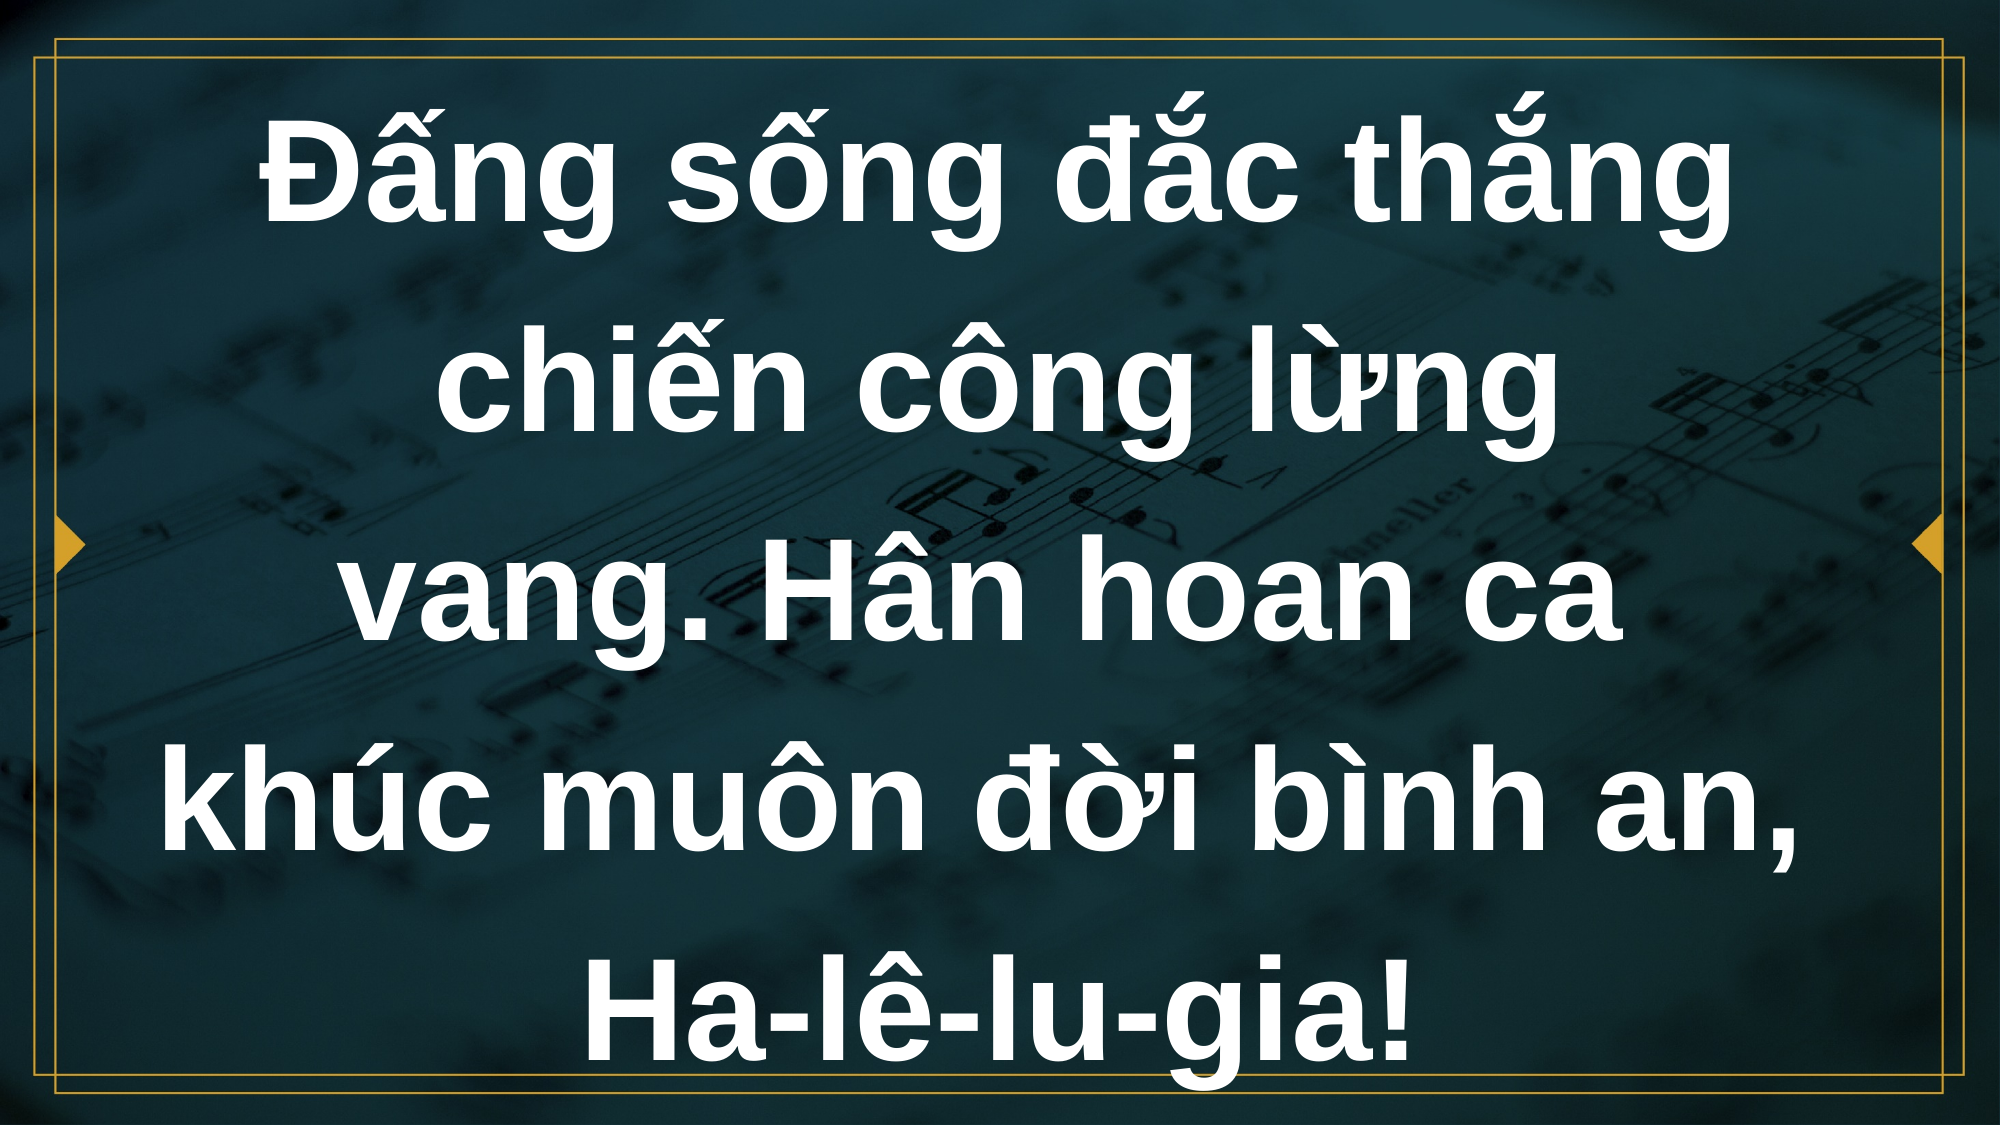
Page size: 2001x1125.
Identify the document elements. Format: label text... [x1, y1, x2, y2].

picture [0, 0, 2000, 1125]
title Đấng sống đắc thắng chiến công lừng vang. Hân hoan ca khúc muôn đời bình an, Ha-lê-lu-gia! [55, 53, 1945, 1077]
